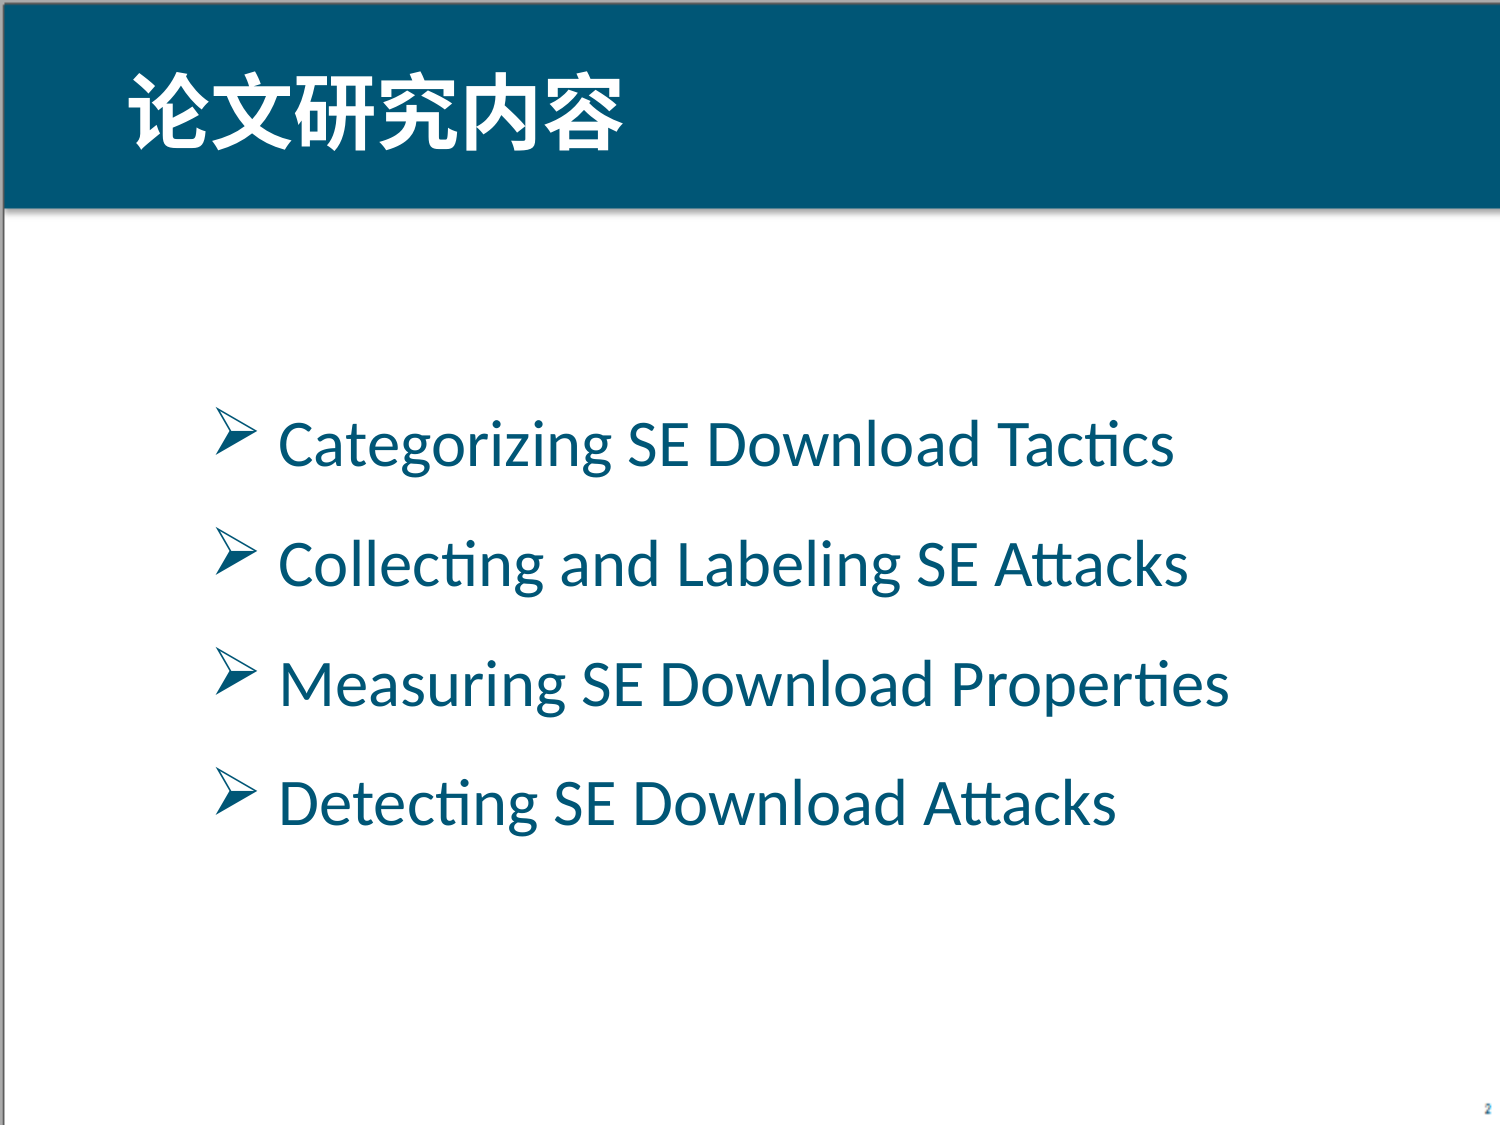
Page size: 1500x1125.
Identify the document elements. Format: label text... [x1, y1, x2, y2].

picture [0, 0, 1500, 1125]
text_box Categorizing SE Download Tactics Collecting and Labeling SE Attacks Measuring SE Download Properties Detecting SE Download Attacks [195, 352, 1305, 847]
text_box 论文研究内容 [112, 52, 642, 168]
